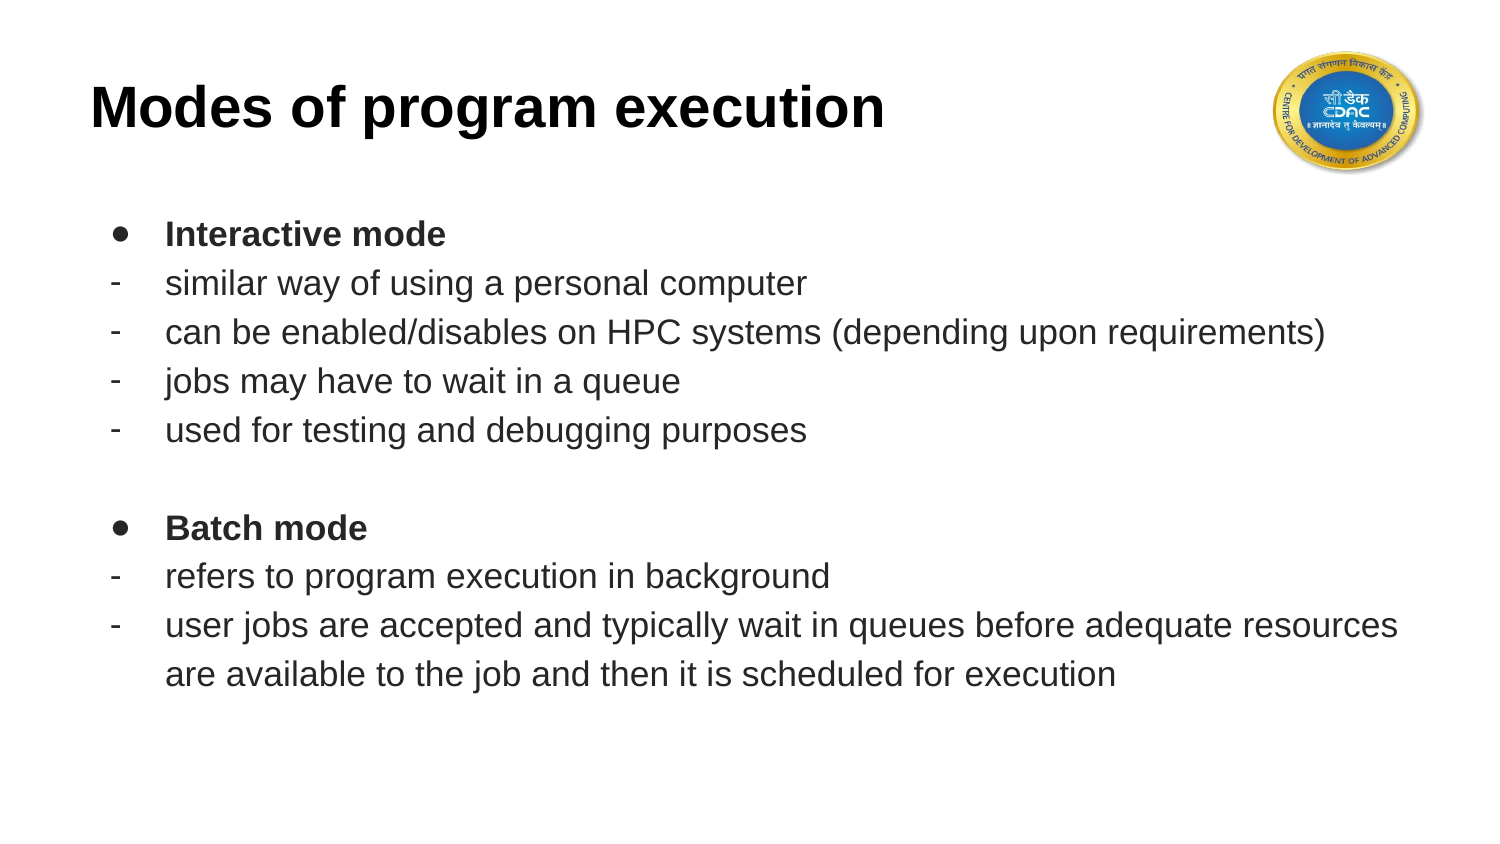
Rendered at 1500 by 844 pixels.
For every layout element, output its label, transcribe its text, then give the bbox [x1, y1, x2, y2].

title Modes of program execution [75, 33, 1425, 175]
picture [1271, 50, 1426, 175]
list Interactive mode similar way of using a personal computer can be enabled/disables on HPC systems (depending upon requirements) jobs may have to wait in a queue used for testing and debugging purposes Batch mode refers to program execution in background user jobs are accepted and typically wait in queues before adequate resources are available to the job and then it is scheduled for execution [75, 196, 1425, 824]
